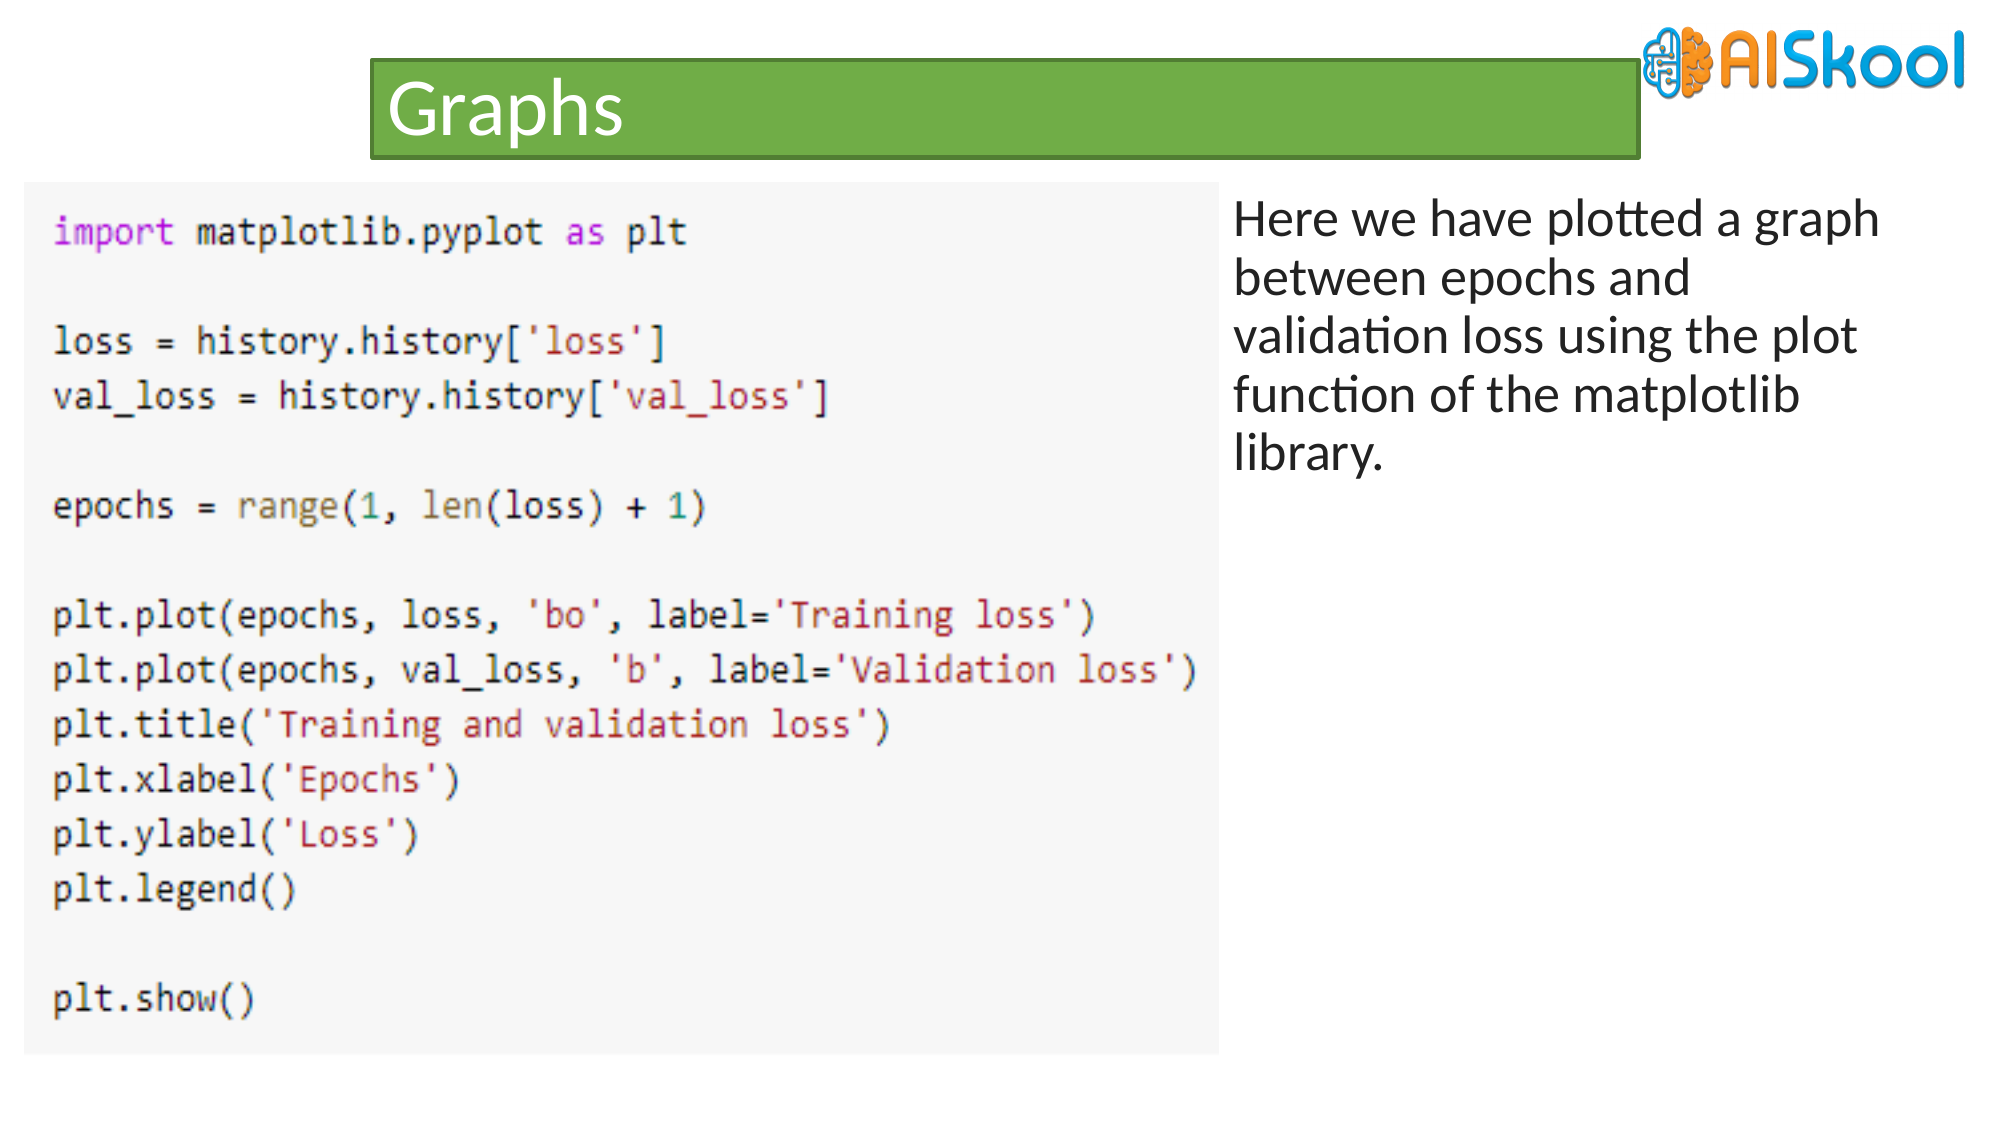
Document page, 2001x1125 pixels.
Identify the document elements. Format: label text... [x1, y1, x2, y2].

list Here we have plotted a graph between epochs and validation loss using the plot function of the matplotlib library. [1220, 182, 1901, 1058]
title Graphs [372, 59, 1639, 158]
picture [1641, 23, 1967, 101]
picture [24, 182, 1220, 1058]
